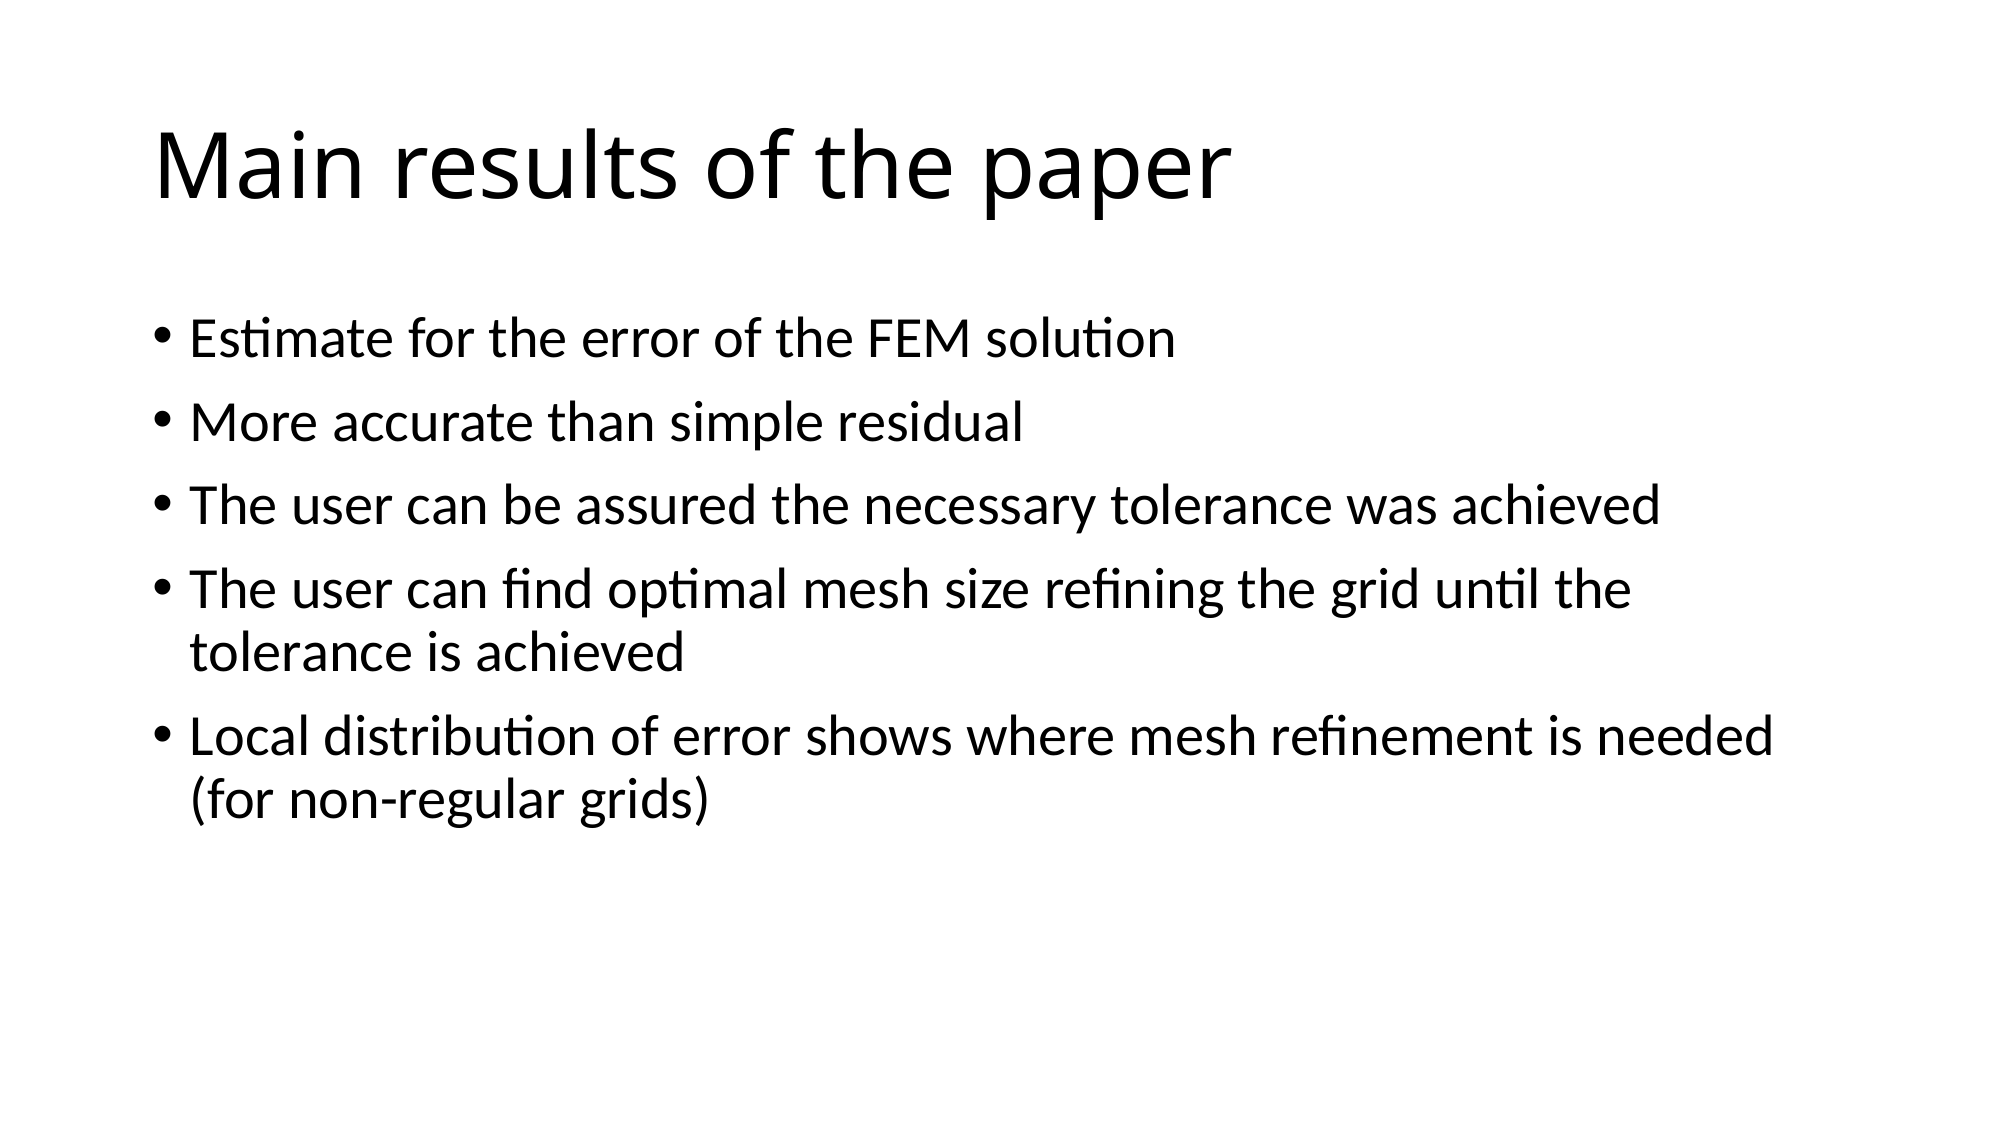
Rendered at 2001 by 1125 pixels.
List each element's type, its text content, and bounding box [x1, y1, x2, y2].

title Main results of the paper [137, 59, 1863, 278]
list Estimate for the error of the FEM solution More accurate than simple residual The user can be assured the necessary tolerance was achieved The user can find optimal mesh size refining the grid until the tolerance is achieved Local distribution of error shows where mesh refinement is needed (for non-regular grids) [137, 299, 1863, 1014]
